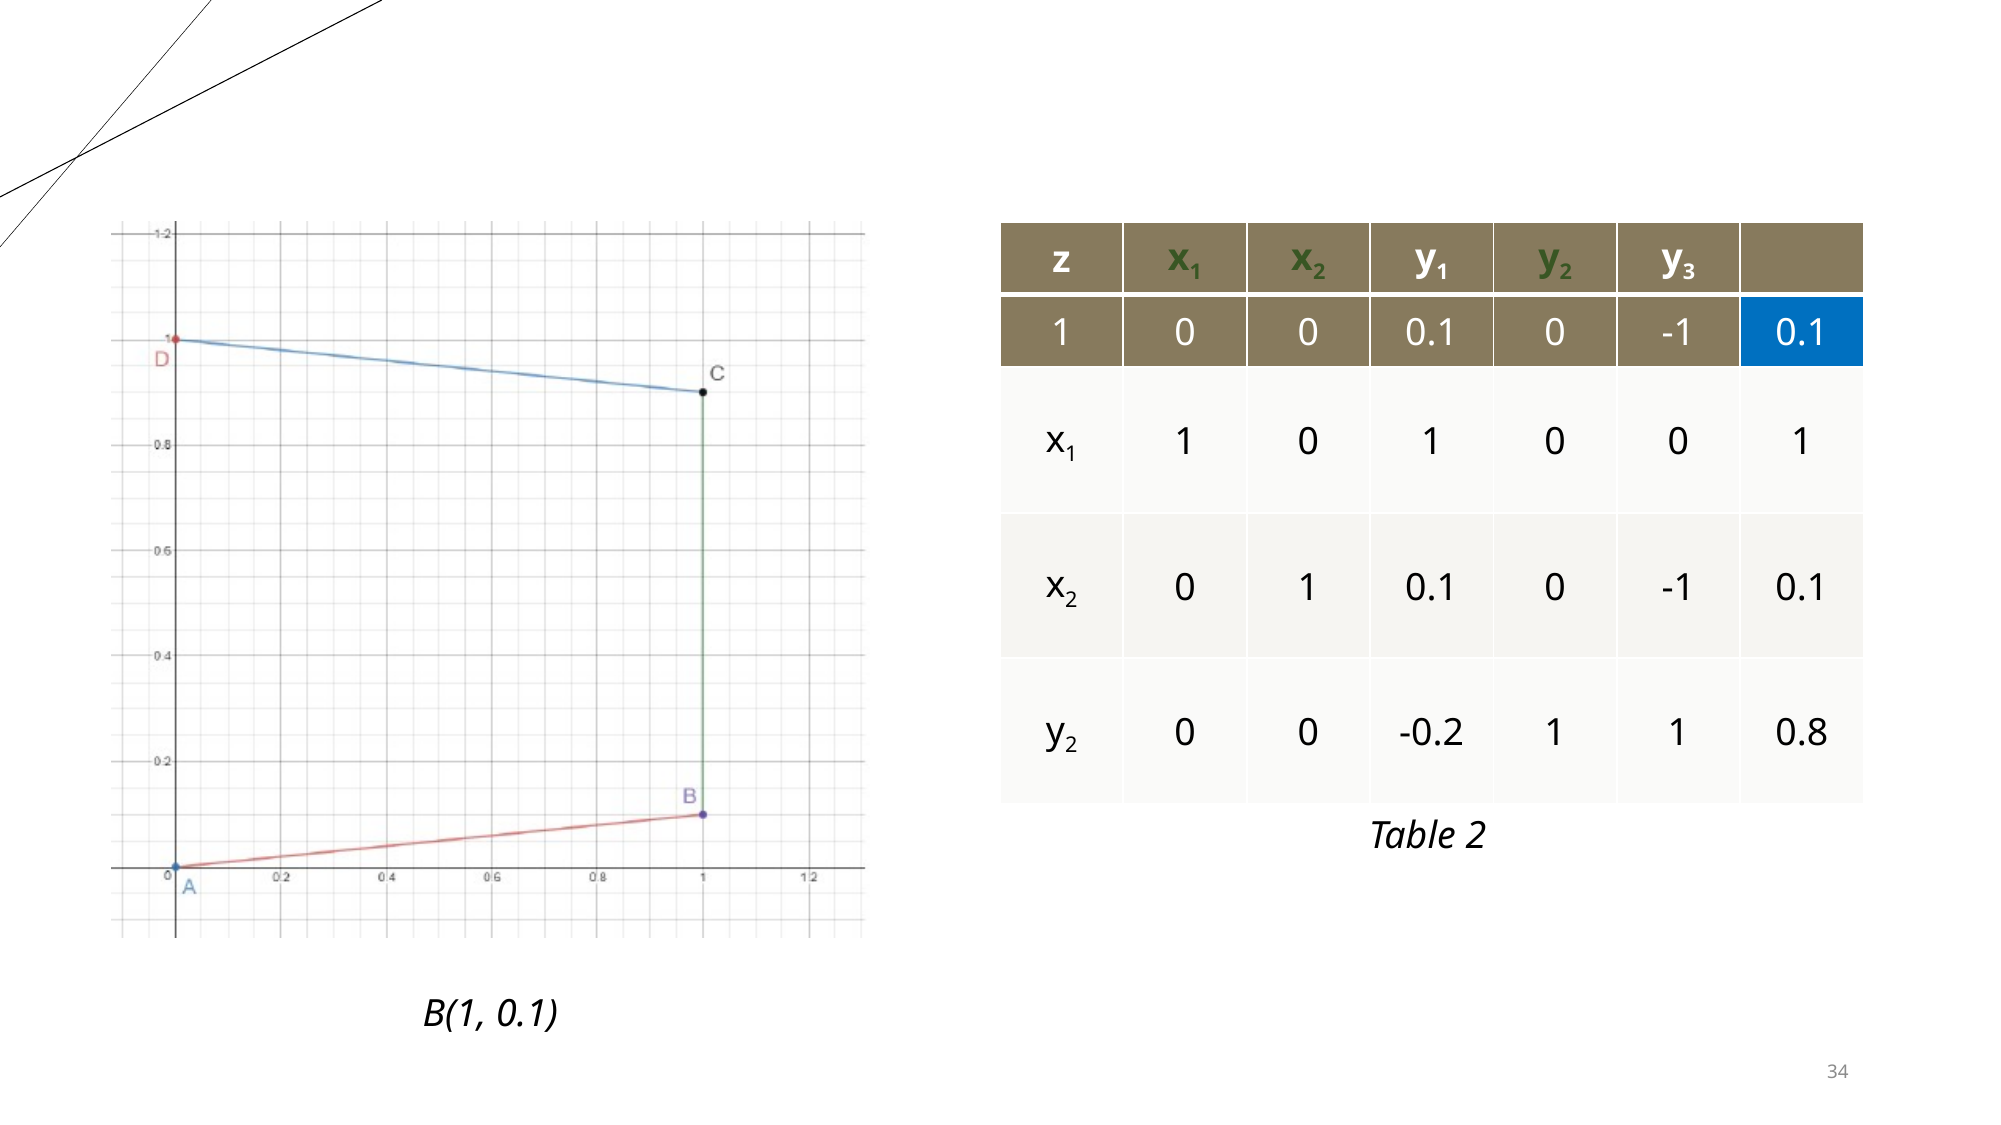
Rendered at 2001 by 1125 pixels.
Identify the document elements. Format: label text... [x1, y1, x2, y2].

table_header y1 [1371, 223, 1493, 292]
table_cell -1 [1618, 514, 1739, 657]
table_header y3 [1618, 223, 1739, 292]
table_cell 1 [1371, 368, 1493, 512]
table_cell 0 [1248, 297, 1369, 366]
table_cell -0.2 [1371, 659, 1493, 803]
table_header z [1001, 223, 1122, 292]
table_cell x2 [1001, 514, 1122, 657]
picture [111, 221, 870, 938]
table_cell 0 [1124, 514, 1246, 657]
table_cell 0.8 [1741, 659, 1863, 803]
table_header x2 [1248, 223, 1369, 292]
table_cell 0 [1618, 368, 1739, 512]
table_cell 0 [1494, 368, 1616, 512]
table_cell 1 [1124, 368, 1246, 512]
table_cell 0.1 [1741, 297, 1863, 366]
table_cell 1 [1494, 659, 1616, 803]
text_box Table 2 [1354, 803, 1510, 864]
table_cell 1 [1618, 659, 1739, 803]
table_header [1741, 223, 1863, 292]
table_cell 1 [1248, 514, 1369, 657]
table_cell 0 [1248, 659, 1369, 803]
table_cell 1 [1741, 368, 1863, 512]
table_cell -1 [1618, 297, 1739, 366]
table_cell 0 [1494, 514, 1616, 657]
table_cell 0 [1248, 368, 1369, 512]
table_header x1 [1124, 223, 1246, 292]
slide_number 34 [1701, 1042, 1864, 1103]
table_cell 0.1 [1371, 514, 1493, 657]
table_cell 0 [1124, 659, 1246, 803]
table_cell 0 [1494, 297, 1616, 366]
table_cell 1 [1001, 297, 1122, 366]
table_cell x1 [1001, 368, 1122, 512]
table_cell 0.1 [1371, 297, 1493, 366]
table_cell y2 [1001, 659, 1122, 803]
table_cell 0 [1124, 297, 1246, 366]
text_box B(1, 0.1) [399, 982, 582, 1042]
table_cell 0.1 [1741, 514, 1863, 657]
table_header y2 [1494, 223, 1616, 292]
